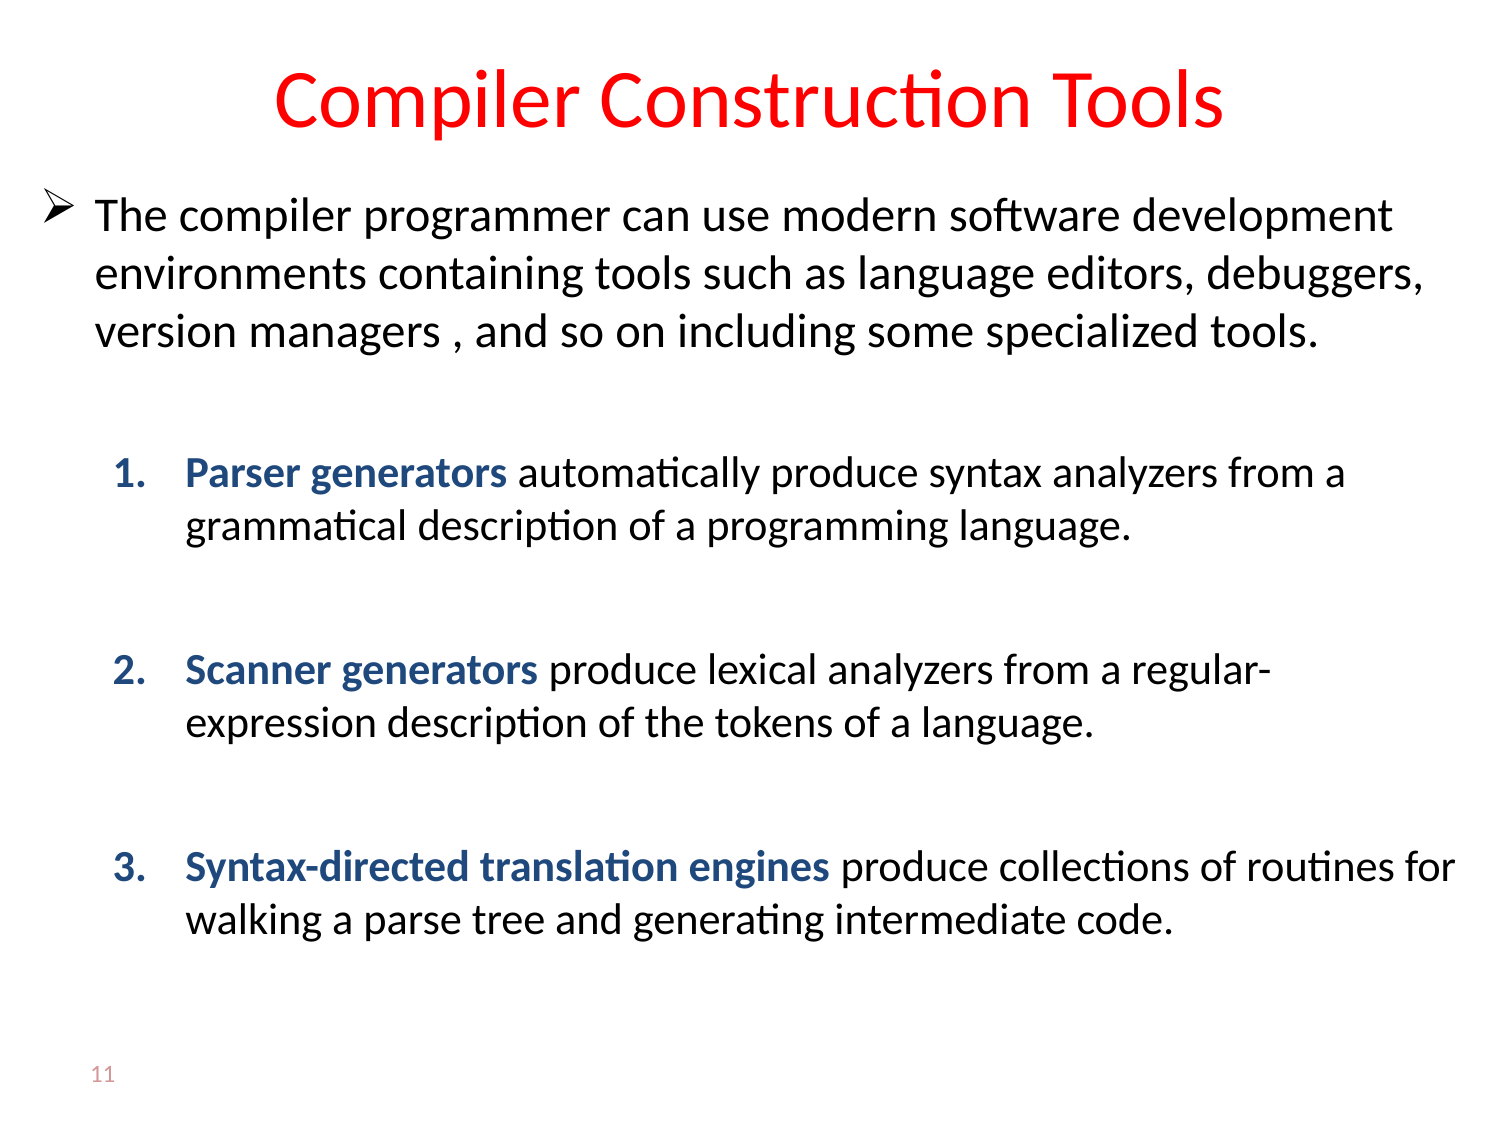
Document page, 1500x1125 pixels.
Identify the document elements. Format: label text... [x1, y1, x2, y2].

title Compiler Construction Tools [75, 24, 1425, 163]
slide_number 11 [75, 1042, 425, 1103]
list The compiler programmer can use modern software development environments containing tools such as language editors, debuggers, version managers , and so on including some specialized tools. Parser generators automatically produce syntax analyzers from a grammatical description of a programming language. Scanner generators produce lexical analyzers from a regular-expression description of the tokens of a language. Syntax-directed translation engines produce collections of routines for walking a parse tree and generating intermediate code. [24, 174, 1475, 1000]
